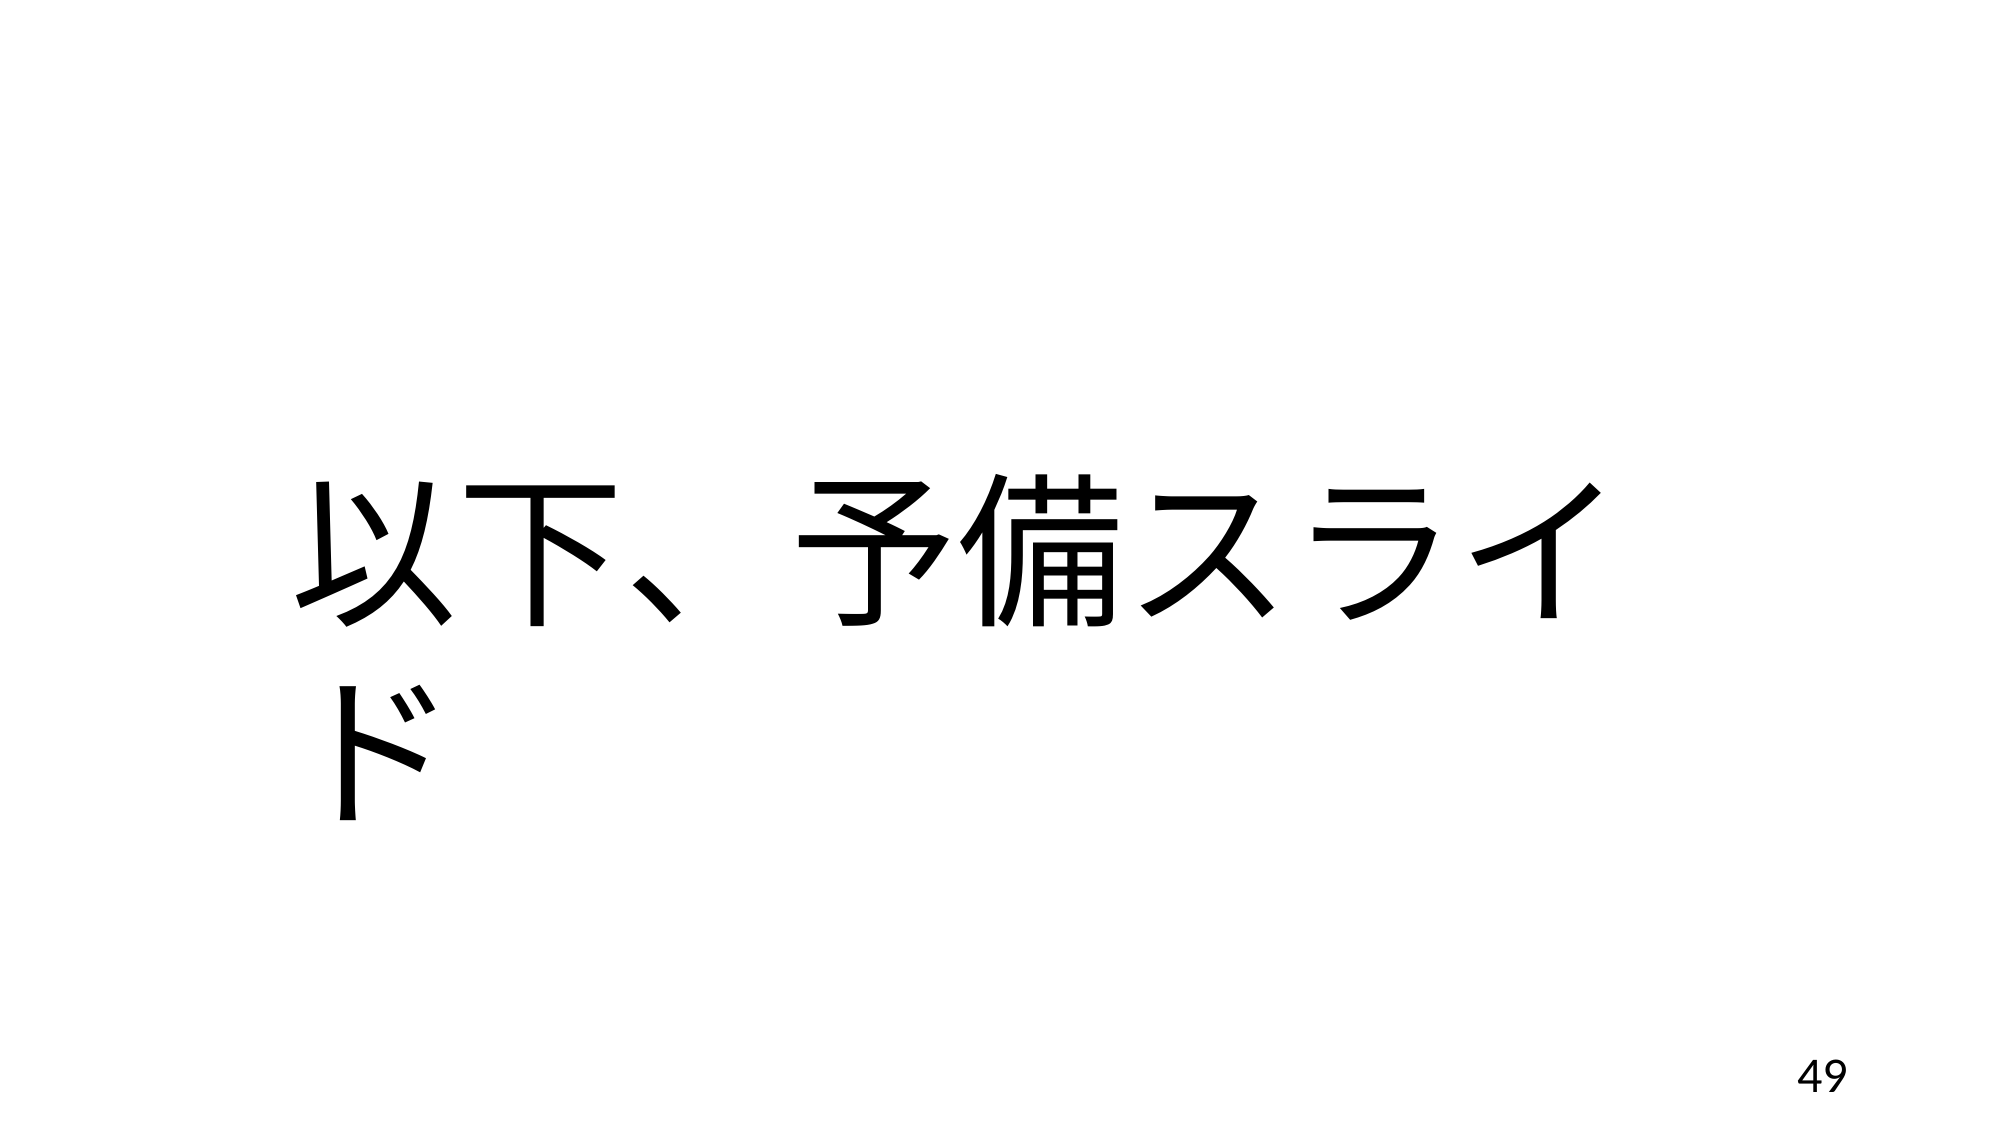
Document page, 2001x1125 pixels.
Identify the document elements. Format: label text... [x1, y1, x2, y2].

slide_number 49 [1412, 1042, 1863, 1103]
text_box 以下、予備スライド [275, 439, 1758, 686]
